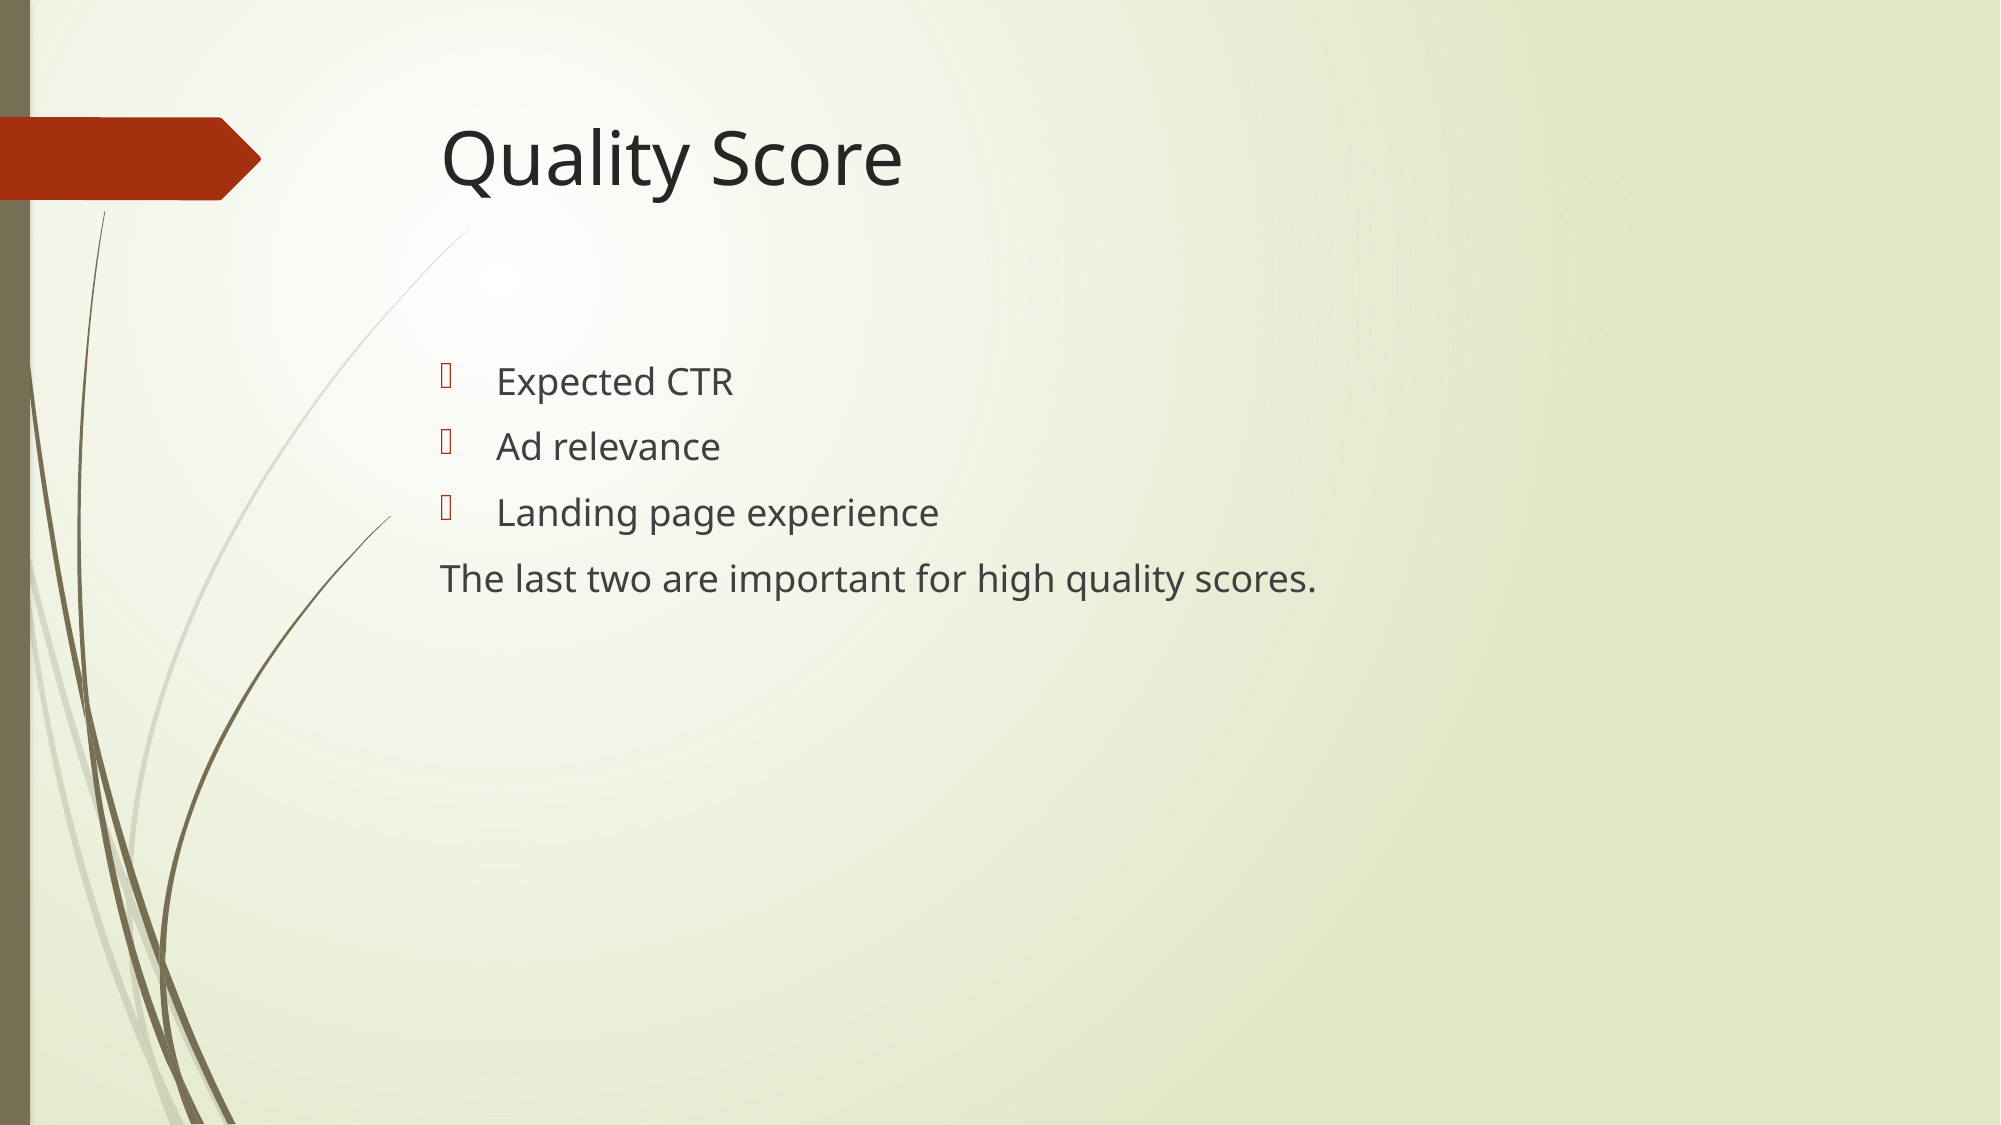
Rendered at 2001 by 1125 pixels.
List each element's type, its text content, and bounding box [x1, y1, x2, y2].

list Expected CTR Ad relevance Landing page experience The last two are important for high quality scores. [424, 350, 1888, 970]
title Quality Score [425, 102, 1888, 313]
